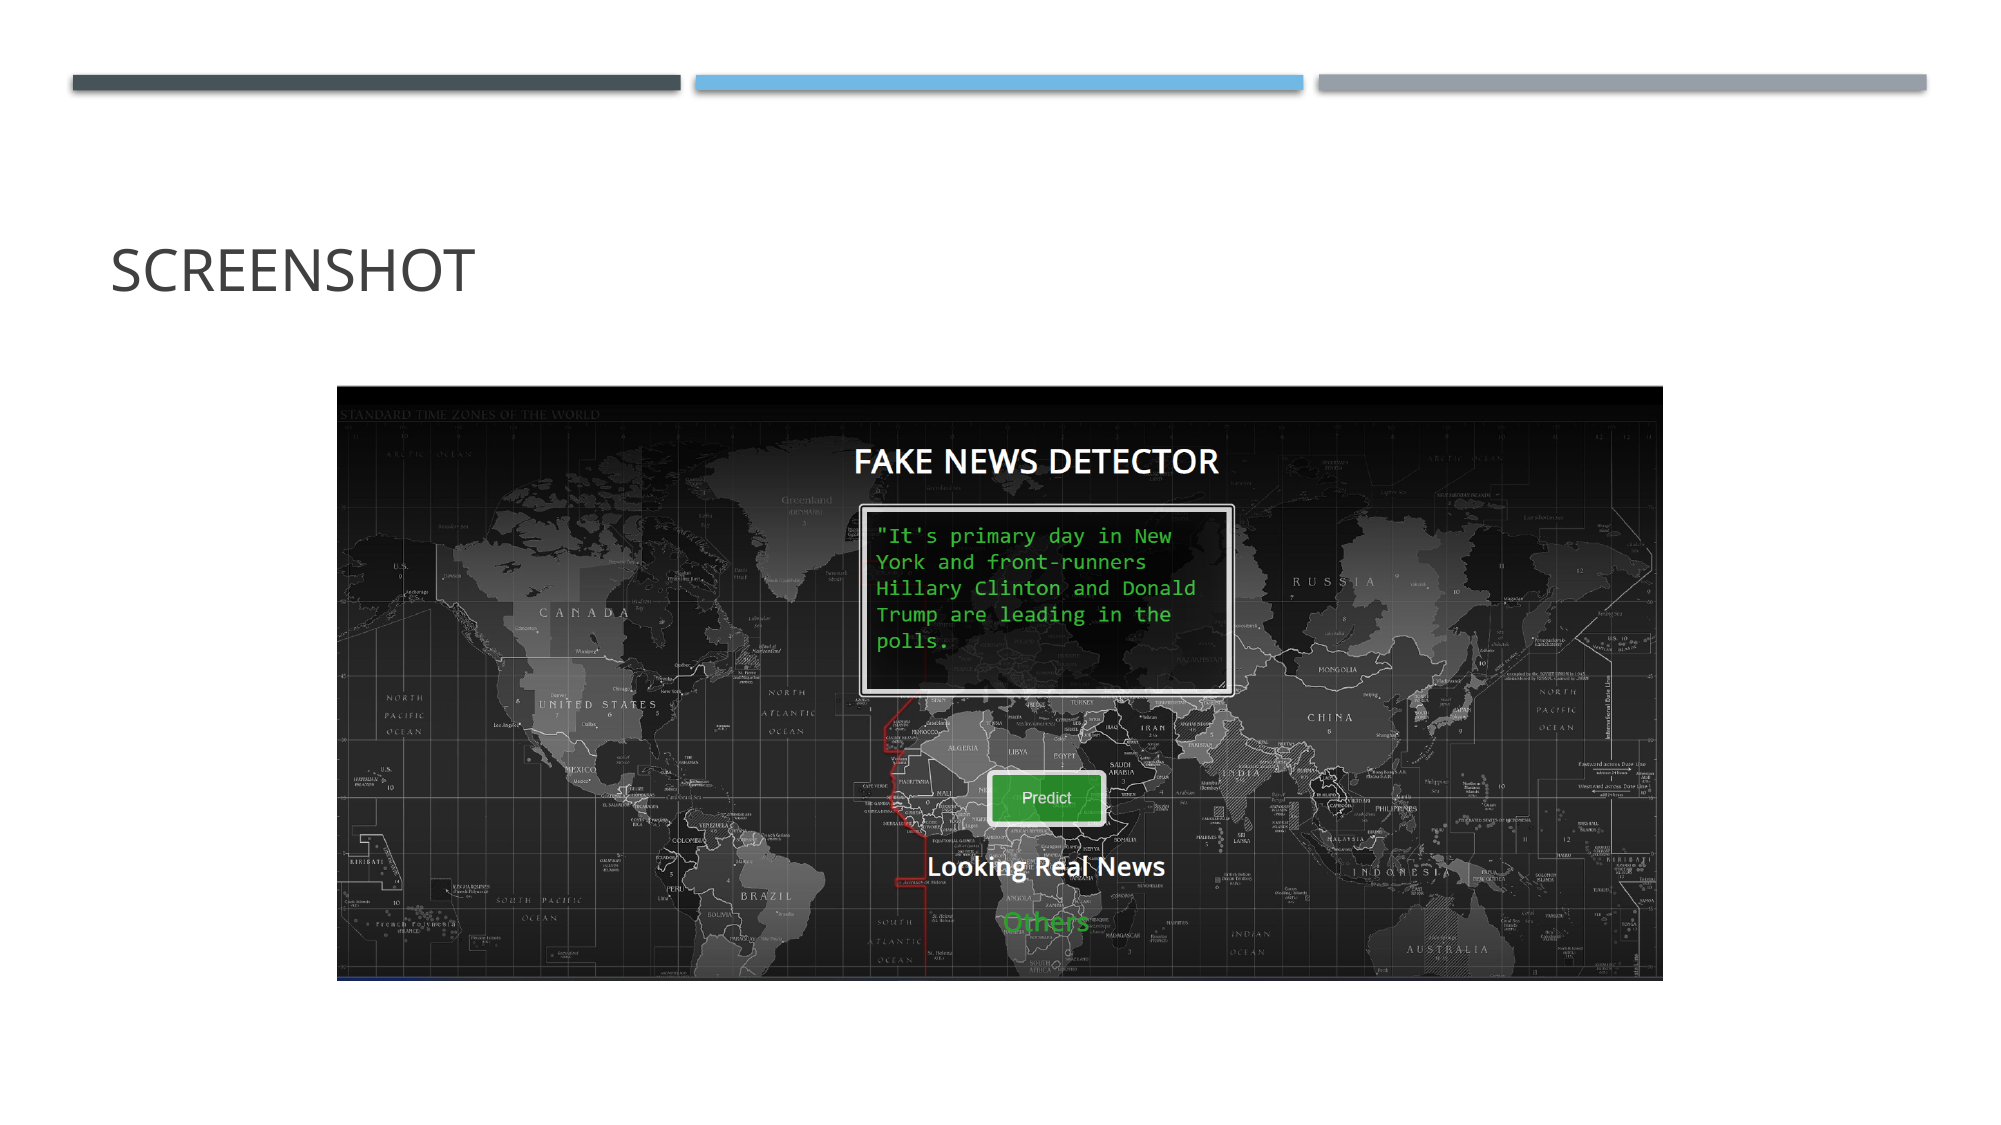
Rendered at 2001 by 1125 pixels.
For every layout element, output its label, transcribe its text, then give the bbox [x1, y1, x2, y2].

title screenshot [95, 115, 1905, 311]
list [336, 383, 1664, 981]
